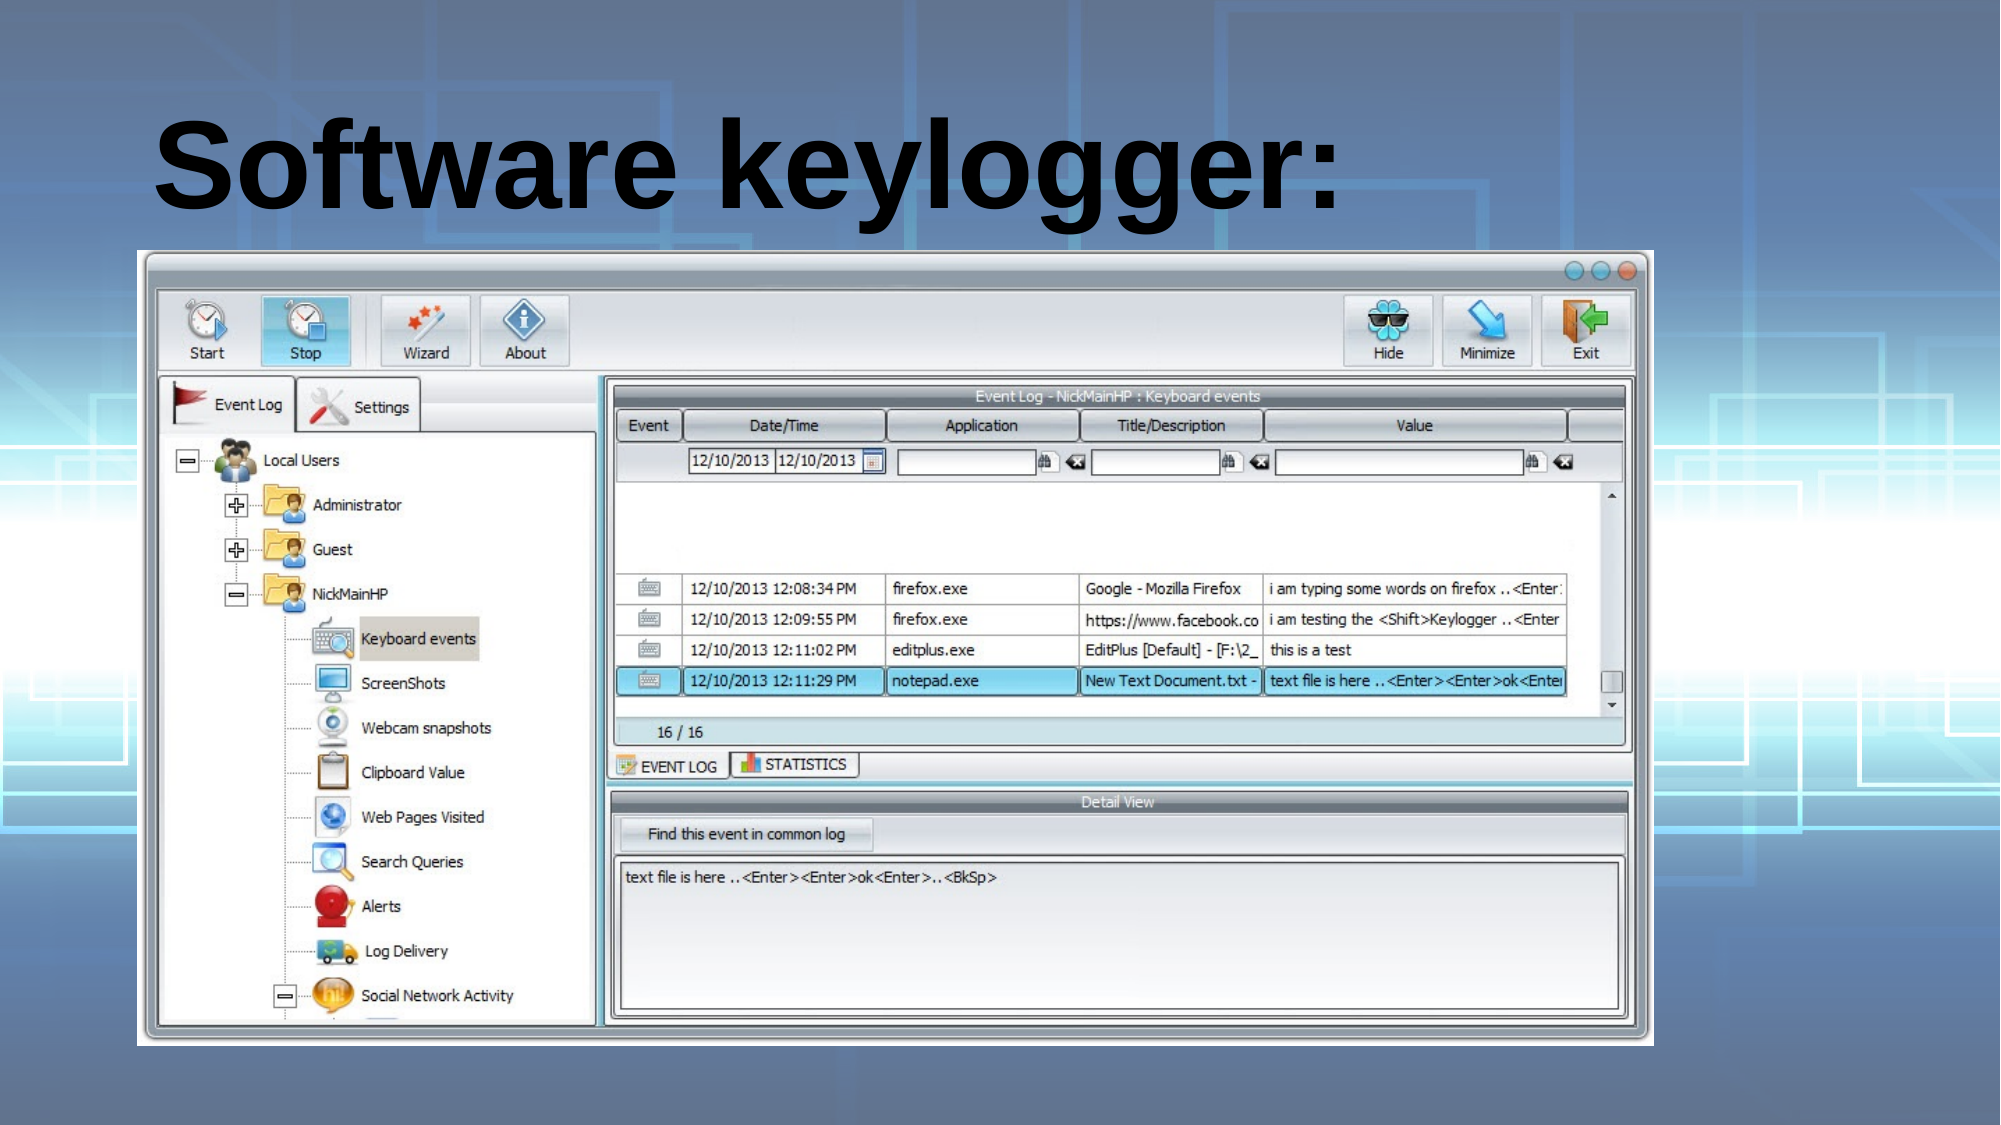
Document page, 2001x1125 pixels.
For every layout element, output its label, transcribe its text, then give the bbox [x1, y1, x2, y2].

title Software keylogger: [137, 59, 1863, 278]
picture [137, 250, 1654, 1046]
text_box [1654, 313, 1944, 395]
